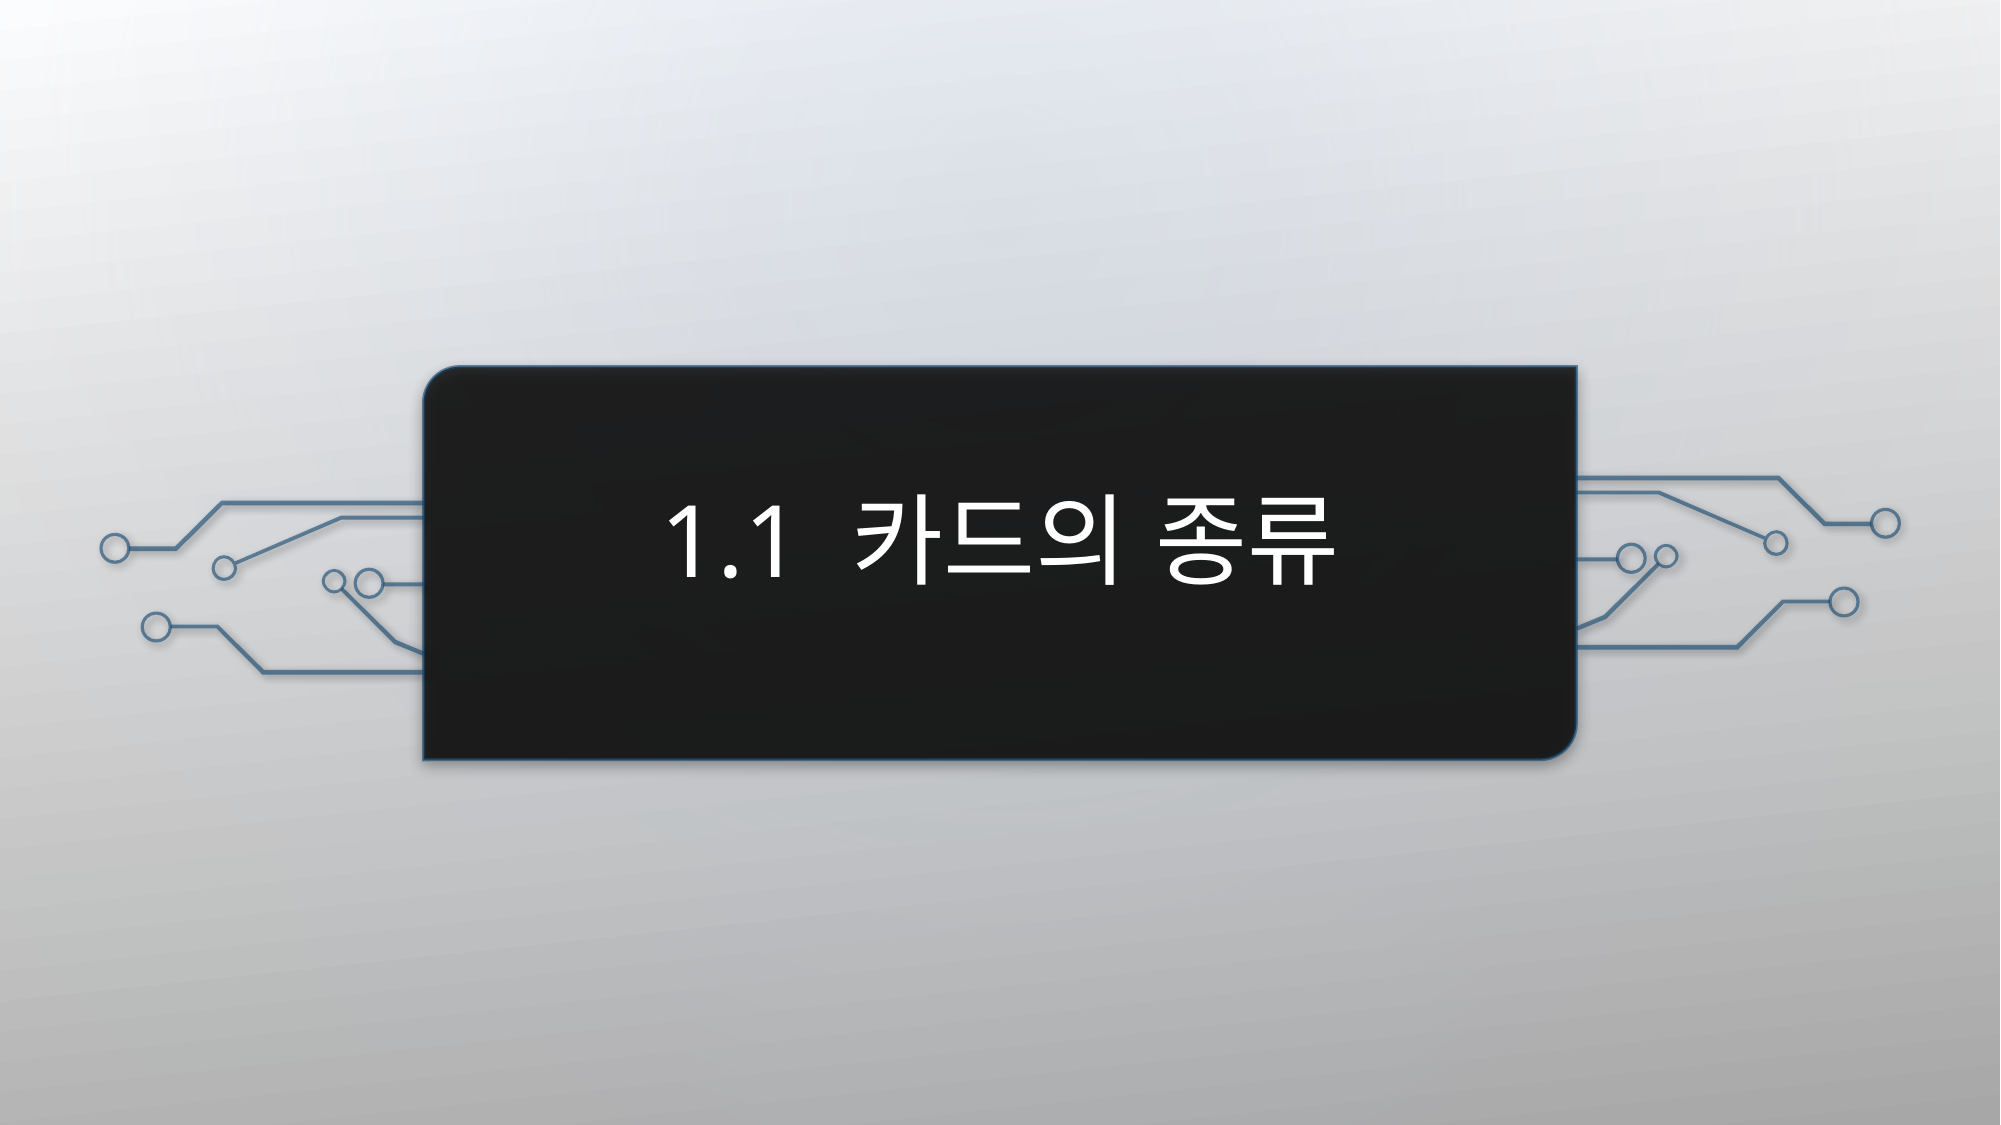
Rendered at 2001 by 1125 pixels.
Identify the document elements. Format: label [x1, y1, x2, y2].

text_box [0, 0, 2000, 1125]
text_box [99, 475, 1902, 675]
